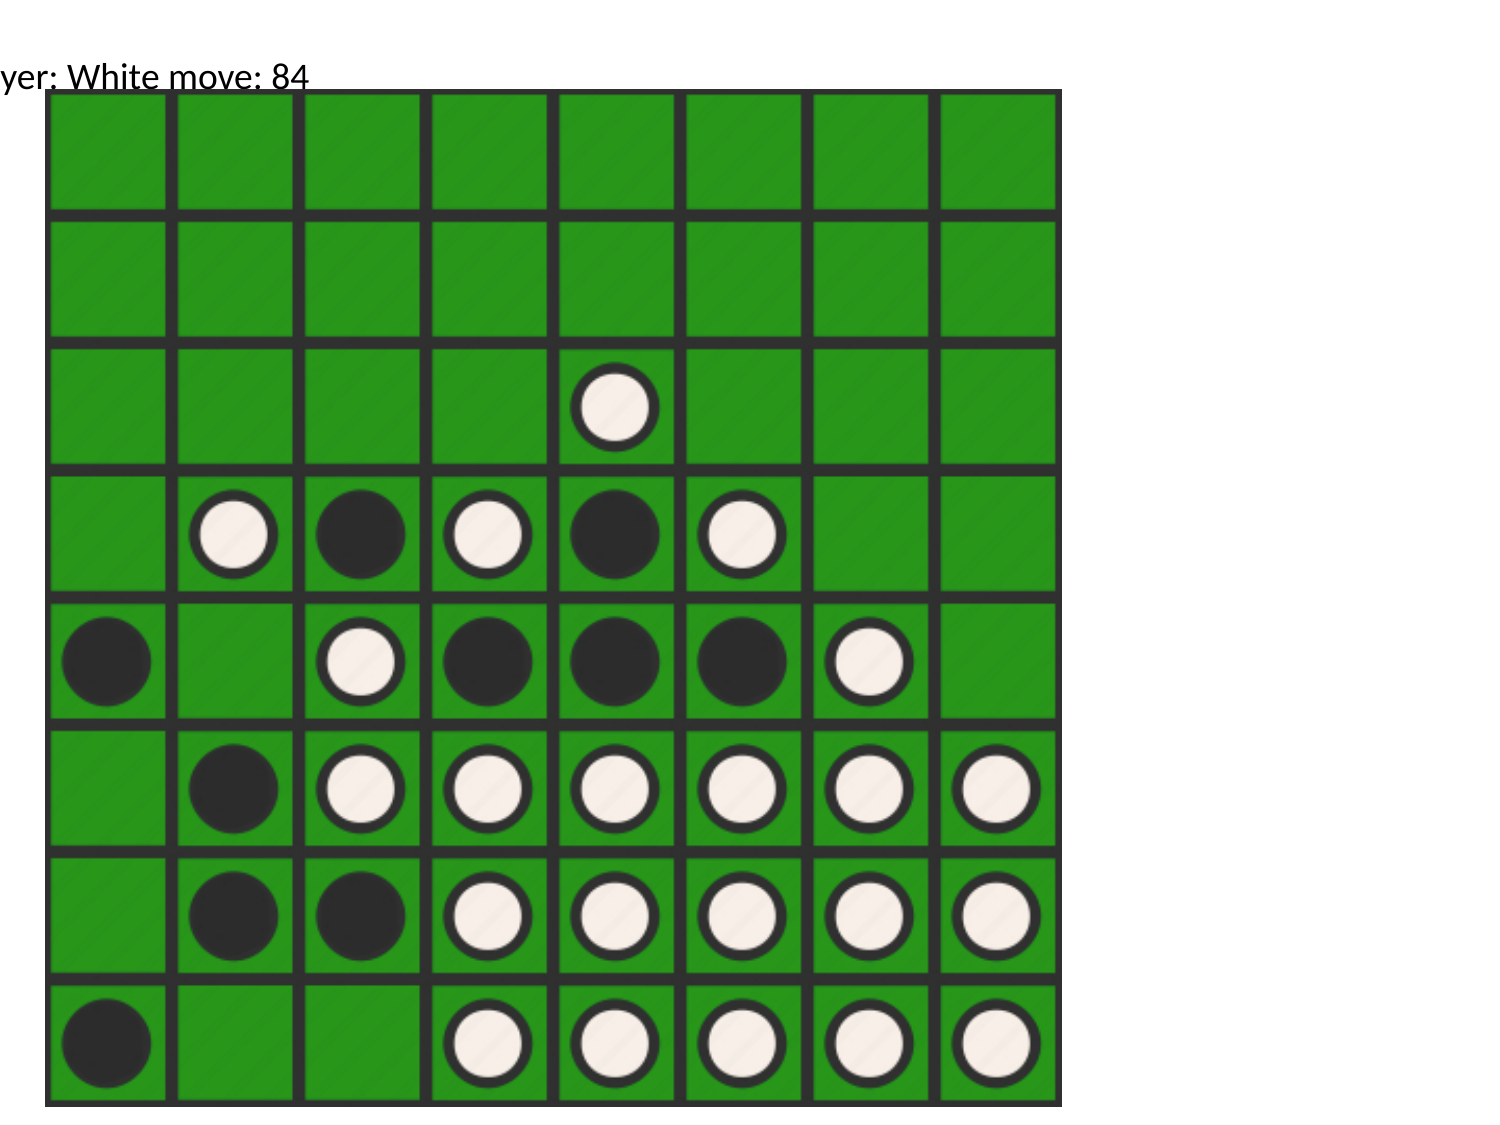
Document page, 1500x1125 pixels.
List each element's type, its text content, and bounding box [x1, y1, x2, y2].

picture [44, 89, 1062, 1107]
text_box turn: 28 player: White move: 84 [0, 44, 325, 105]
